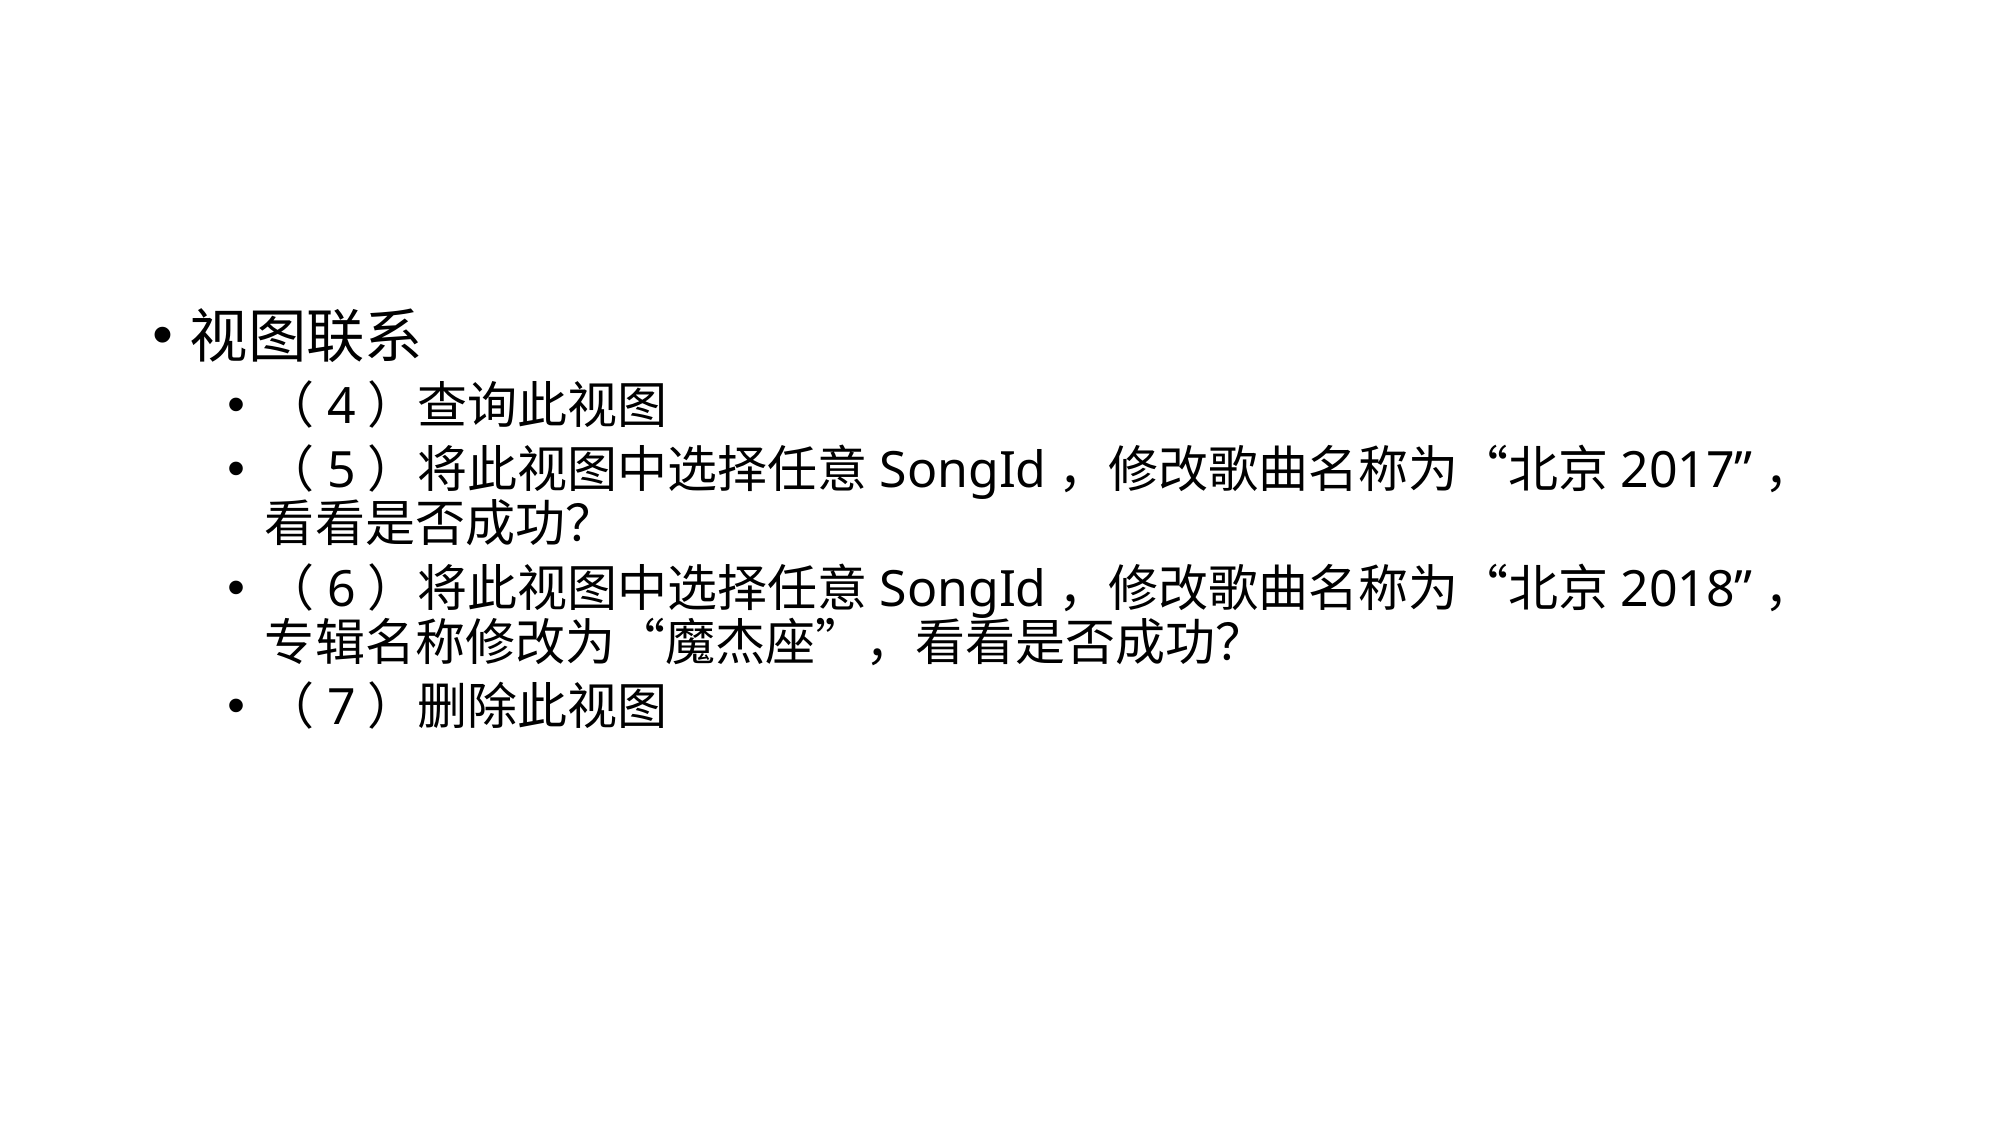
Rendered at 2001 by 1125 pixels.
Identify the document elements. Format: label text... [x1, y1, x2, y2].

list 视图联系 （4）查询此视图 （5）将此视图中选择任意SongId，修改歌曲名称为“北京2017”，看看是否成功？ （6）将此视图中选择任意SongId，修改歌曲名称为“北京2018”，专辑名称修改为“魔杰座”，看看是否成功？ （7）删除此视图 [137, 299, 1863, 1014]
